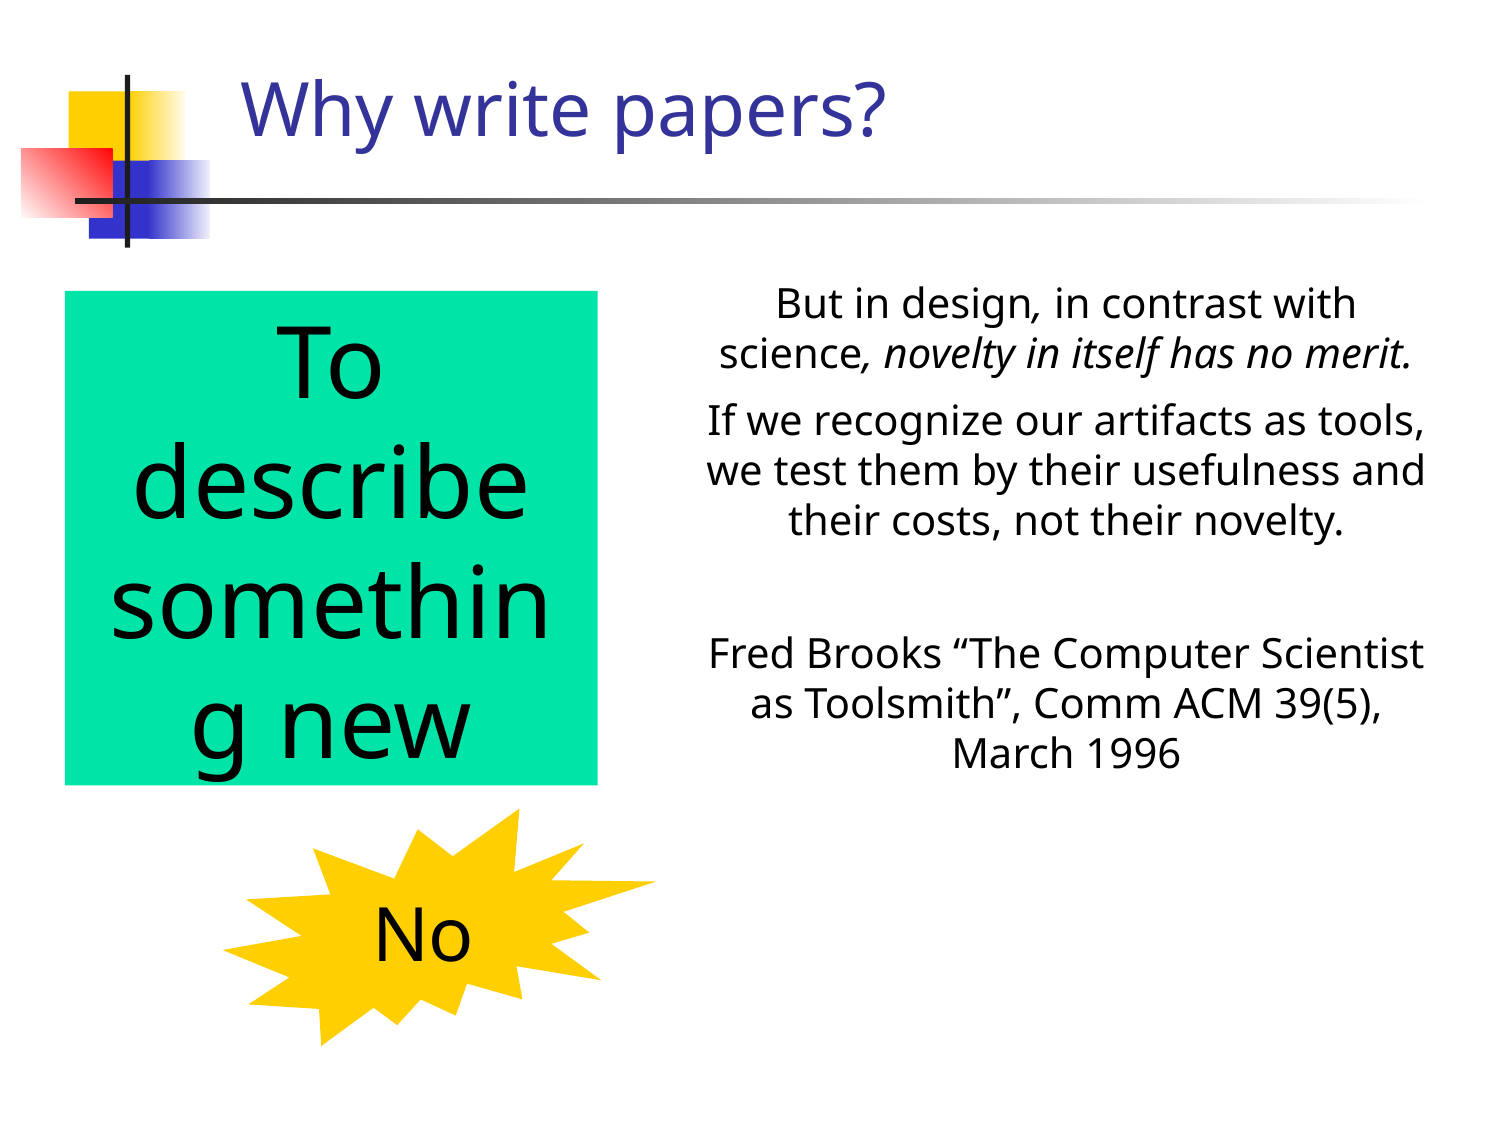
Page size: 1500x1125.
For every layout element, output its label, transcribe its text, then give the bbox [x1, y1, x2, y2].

text_box To describe something new [64, 290, 598, 786]
text_box But in design, in contrast with science, novelty in itself has no merit. If we recognize our artifacts as tools, we test them by their usefulness and their costs, not their novelty. Fred Brooks “The Computer Scientist as Toolsmith”, Comm ACM 39(5), March 1996 [691, 269, 1442, 785]
title Why write papers? [224, 12, 1500, 201]
text_box No [222, 808, 657, 1046]
